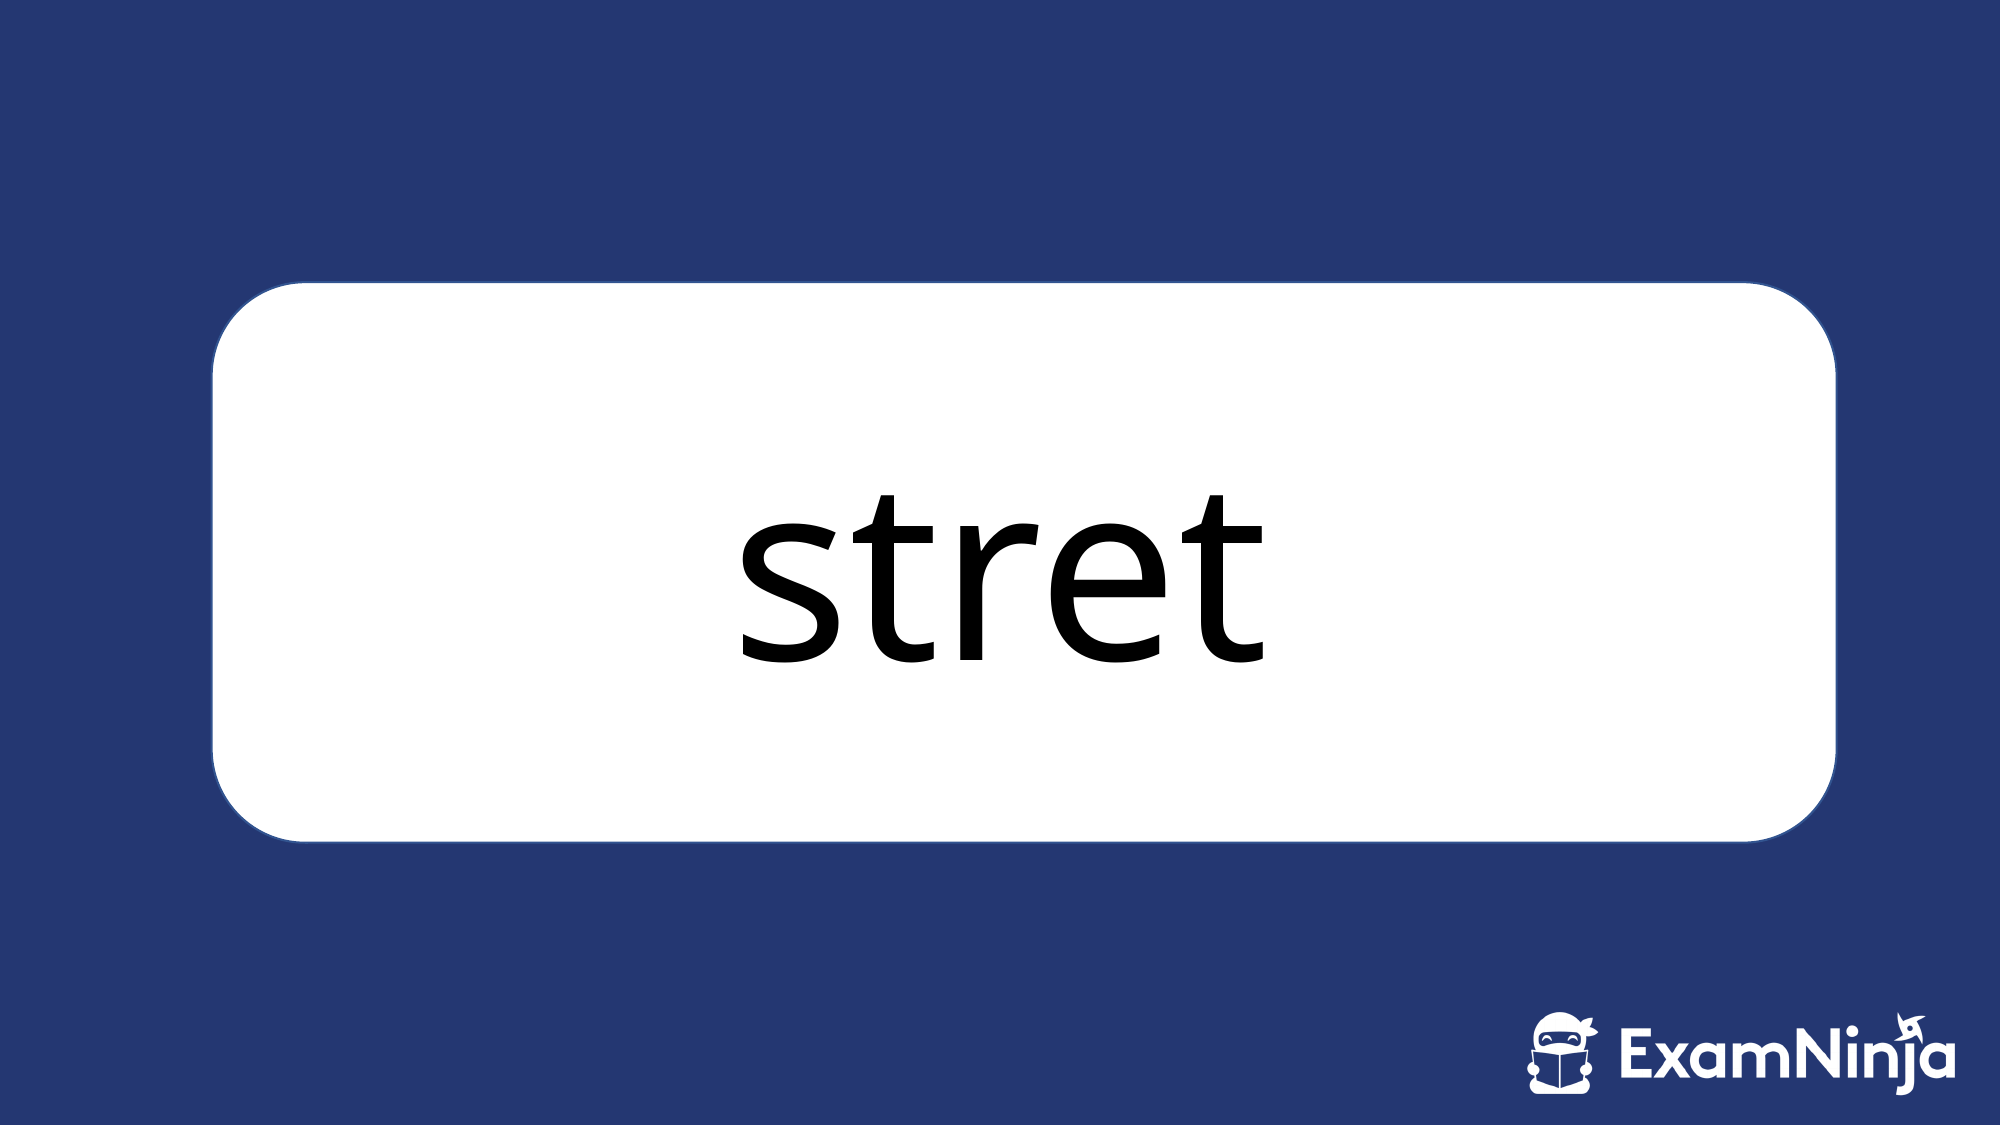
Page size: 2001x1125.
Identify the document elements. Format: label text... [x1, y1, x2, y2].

picture [1501, 1003, 1979, 1102]
text_box stret [143, 403, 1857, 719]
text_box [210, 719, 1838, 844]
text_box [210, 281, 1838, 403]
